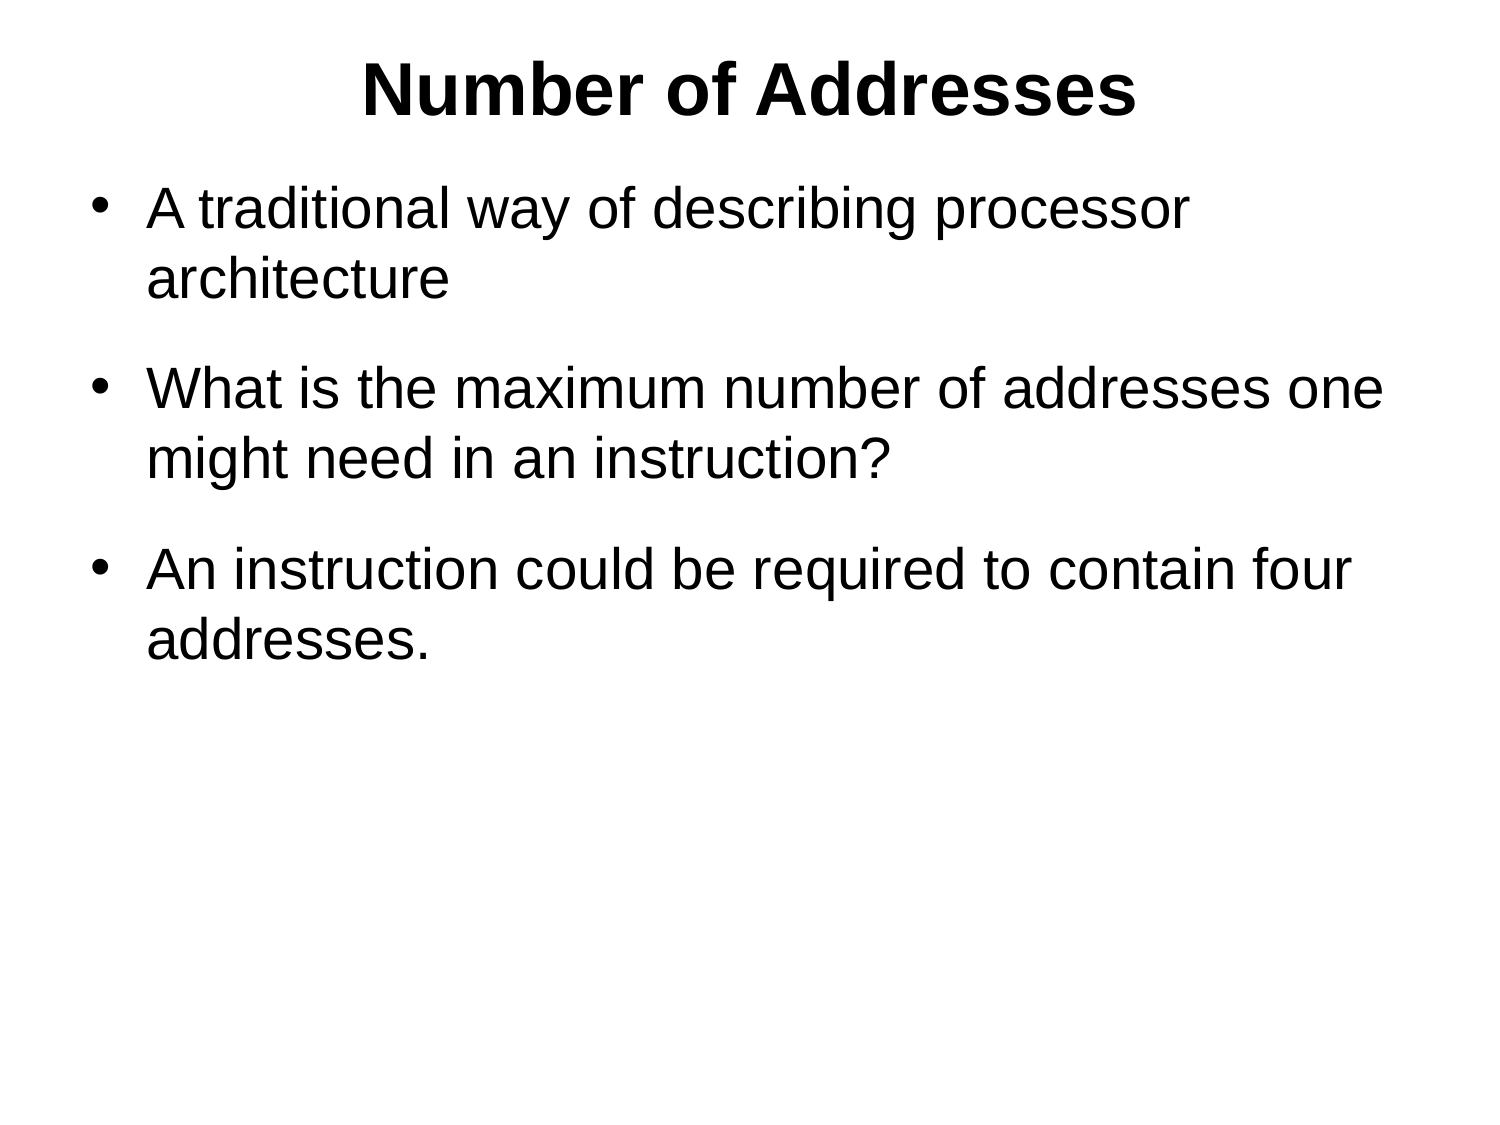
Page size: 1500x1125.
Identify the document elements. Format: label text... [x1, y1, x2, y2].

title Number of Addresses [75, 0, 1425, 138]
list A traditional way of describing processor architecture What is the maximum number of addresses one might need in an instruction? An instruction could be required to contain four addresses. [75, 162, 1425, 1013]
